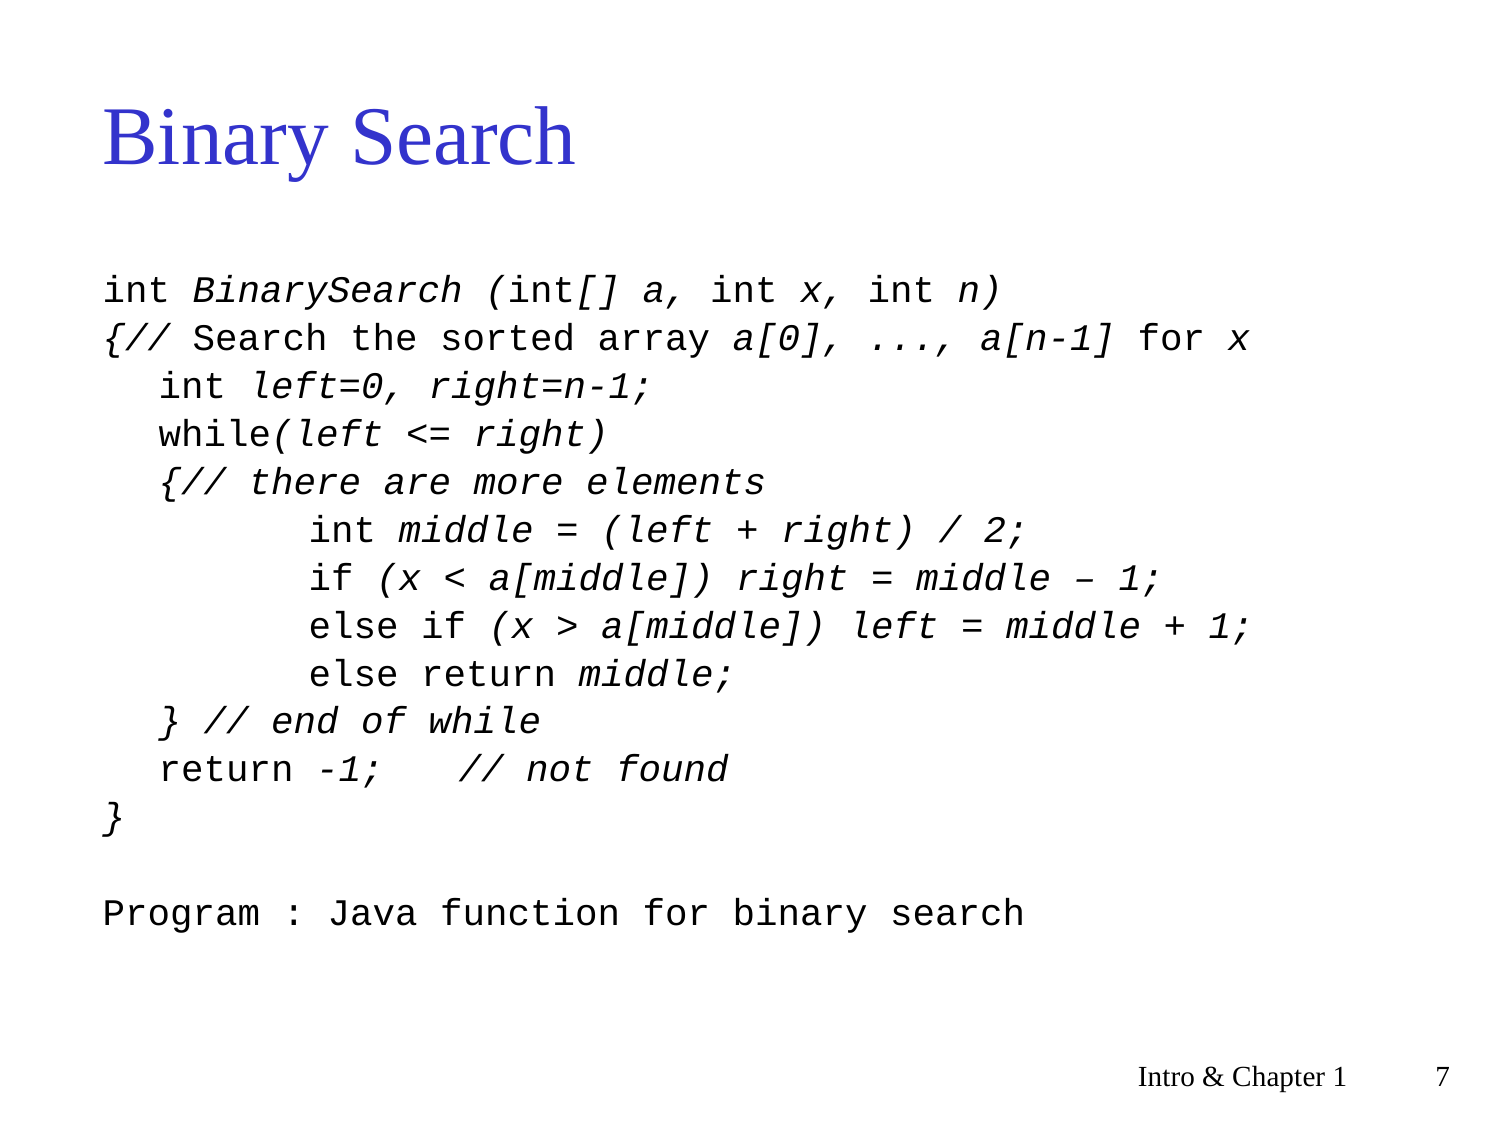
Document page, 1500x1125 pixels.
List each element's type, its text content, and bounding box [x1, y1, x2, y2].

slide_number 7 [1362, 1049, 1466, 1125]
list int BinarySearch (int[] a, int x, int n) {// Search the sorted array a[0], ..., a[n-1] for x int left=0, right=n-1; while(left <= right) {// there are more elements int middle = (left + right) / 2; if (x < a[middle]) right = middle – 1; else if (x > a[middle]) left = middle + 1; else return middle; } // end of while return -1; // not found } Program : Java function for binary search [87, 262, 1363, 1025]
footer Intro & Chapter 1 [887, 1049, 1362, 1125]
title Binary Search [87, 37, 1363, 225]
